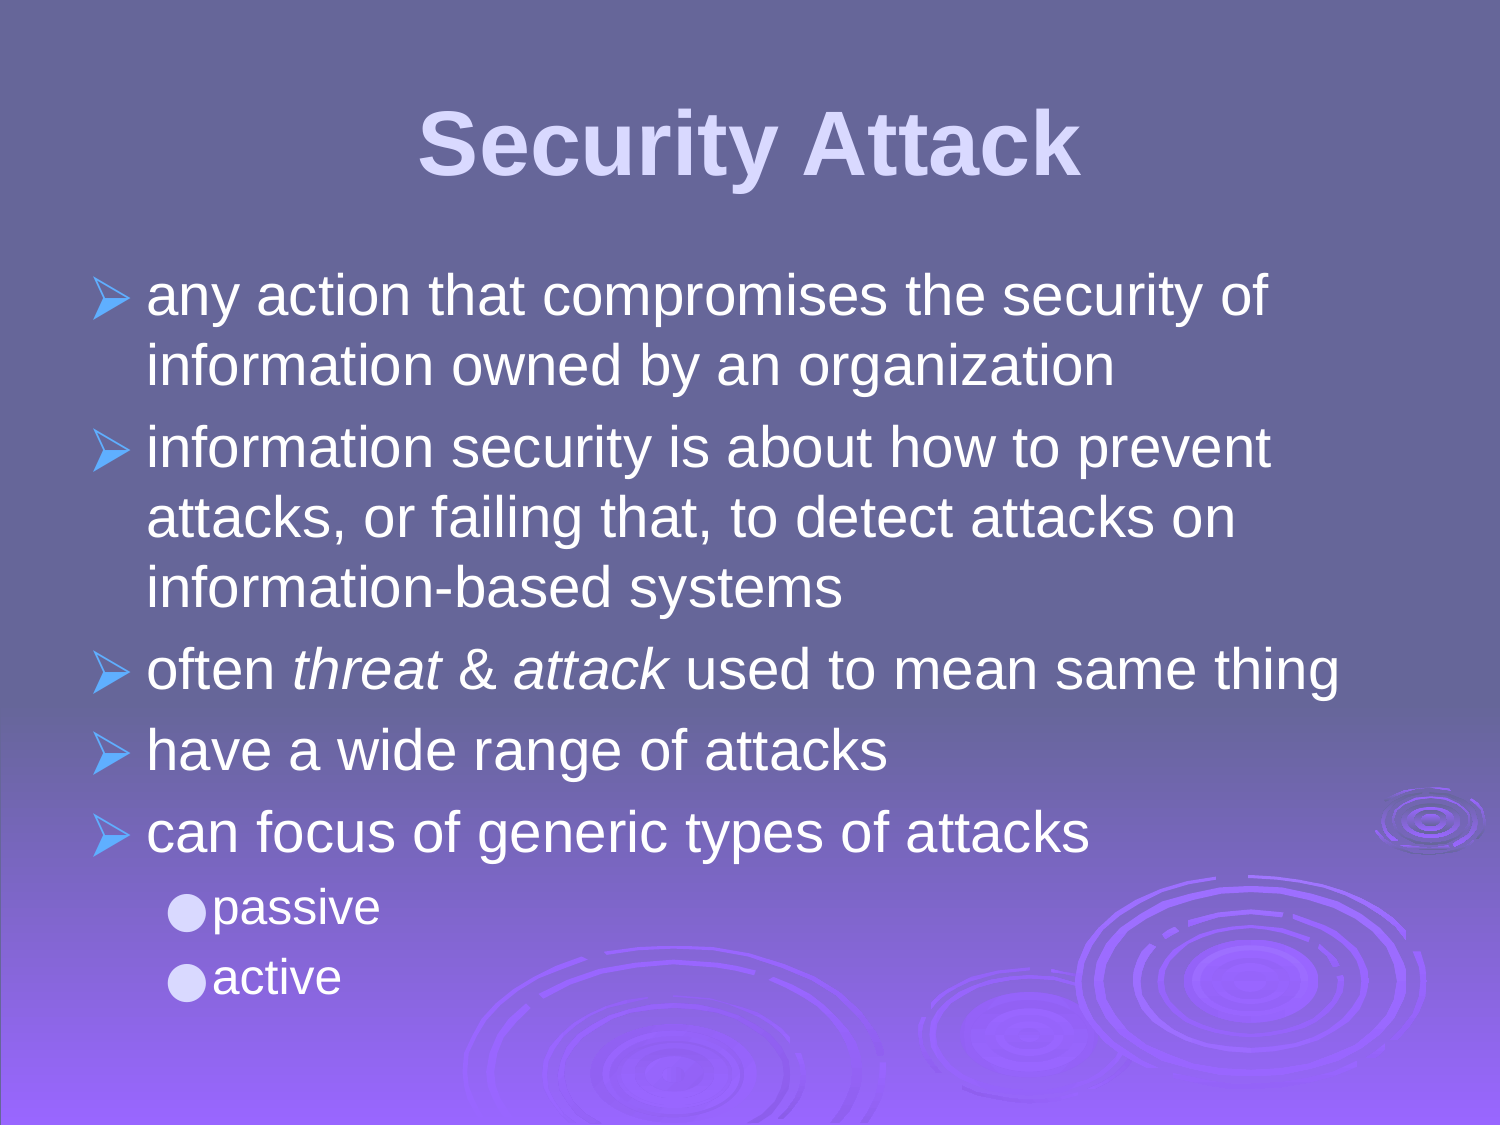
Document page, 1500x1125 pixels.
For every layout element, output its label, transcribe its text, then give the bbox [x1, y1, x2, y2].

list any action that compromises the security of information owned by an organization information security is about how to prevent attacks, or failing that, to detect attacks on information-based systems often threat & attack used to mean same thing have a wide range of attacks can focus of generic types of attacks passive active [75, 249, 1425, 1050]
title Security Attack [75, 45, 1425, 233]
